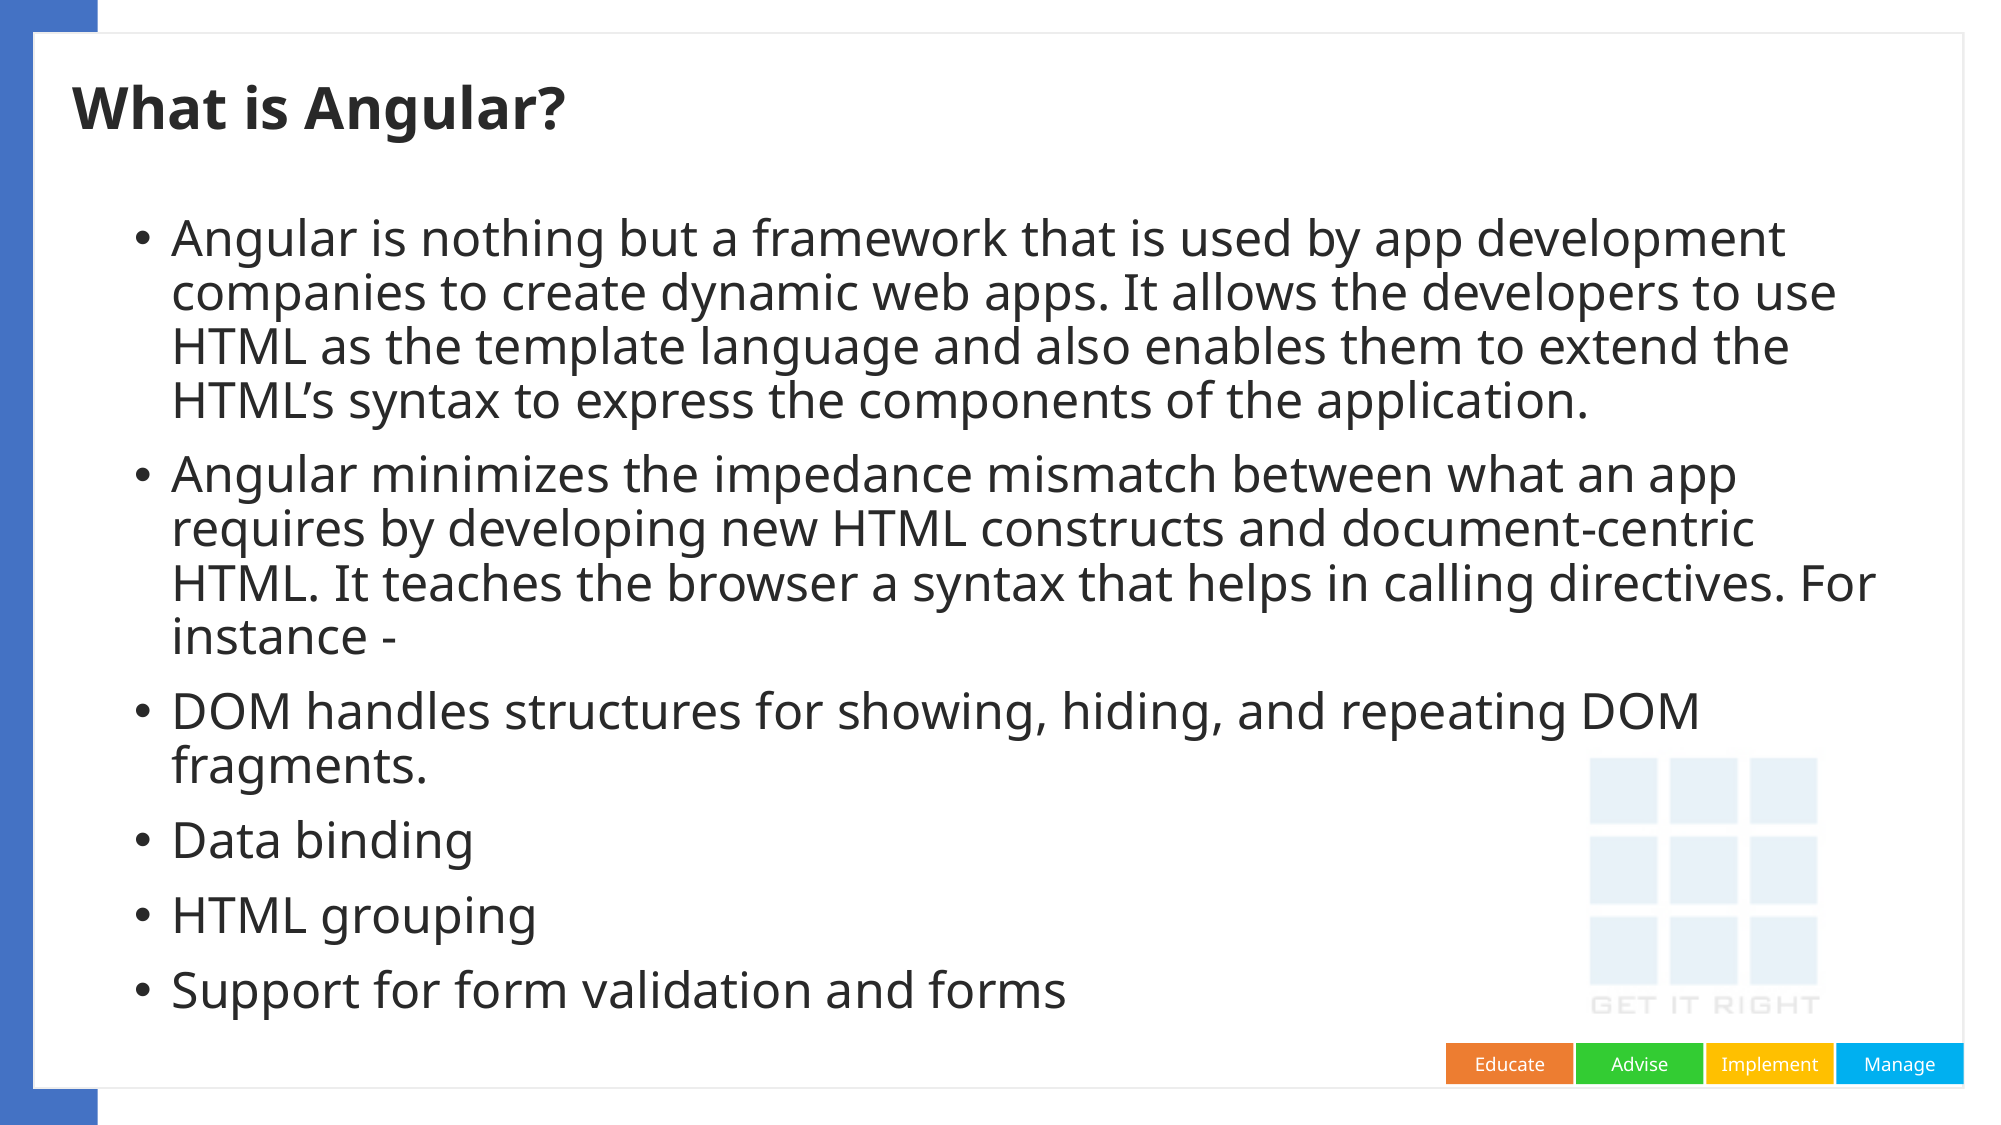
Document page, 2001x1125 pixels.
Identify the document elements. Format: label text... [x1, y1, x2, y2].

list Angular is nothing but a framework that is used by app development companies to create dynamic web apps. It allows the developers to use HTML as the template language and also enables them to extend the HTML’s syntax to express the components of the application. Angular minimizes the impedance mismatch between what an app requires by developing new HTML constructs and document-centric HTML. It teaches the browser a syntax that helps in calling directives. For instance - DOM handles structures for showing, hiding, and repeating DOM fragments. Data binding HTML grouping Support for form validation and forms [119, 205, 1931, 1035]
title What is Angular? [57, 45, 1607, 177]
